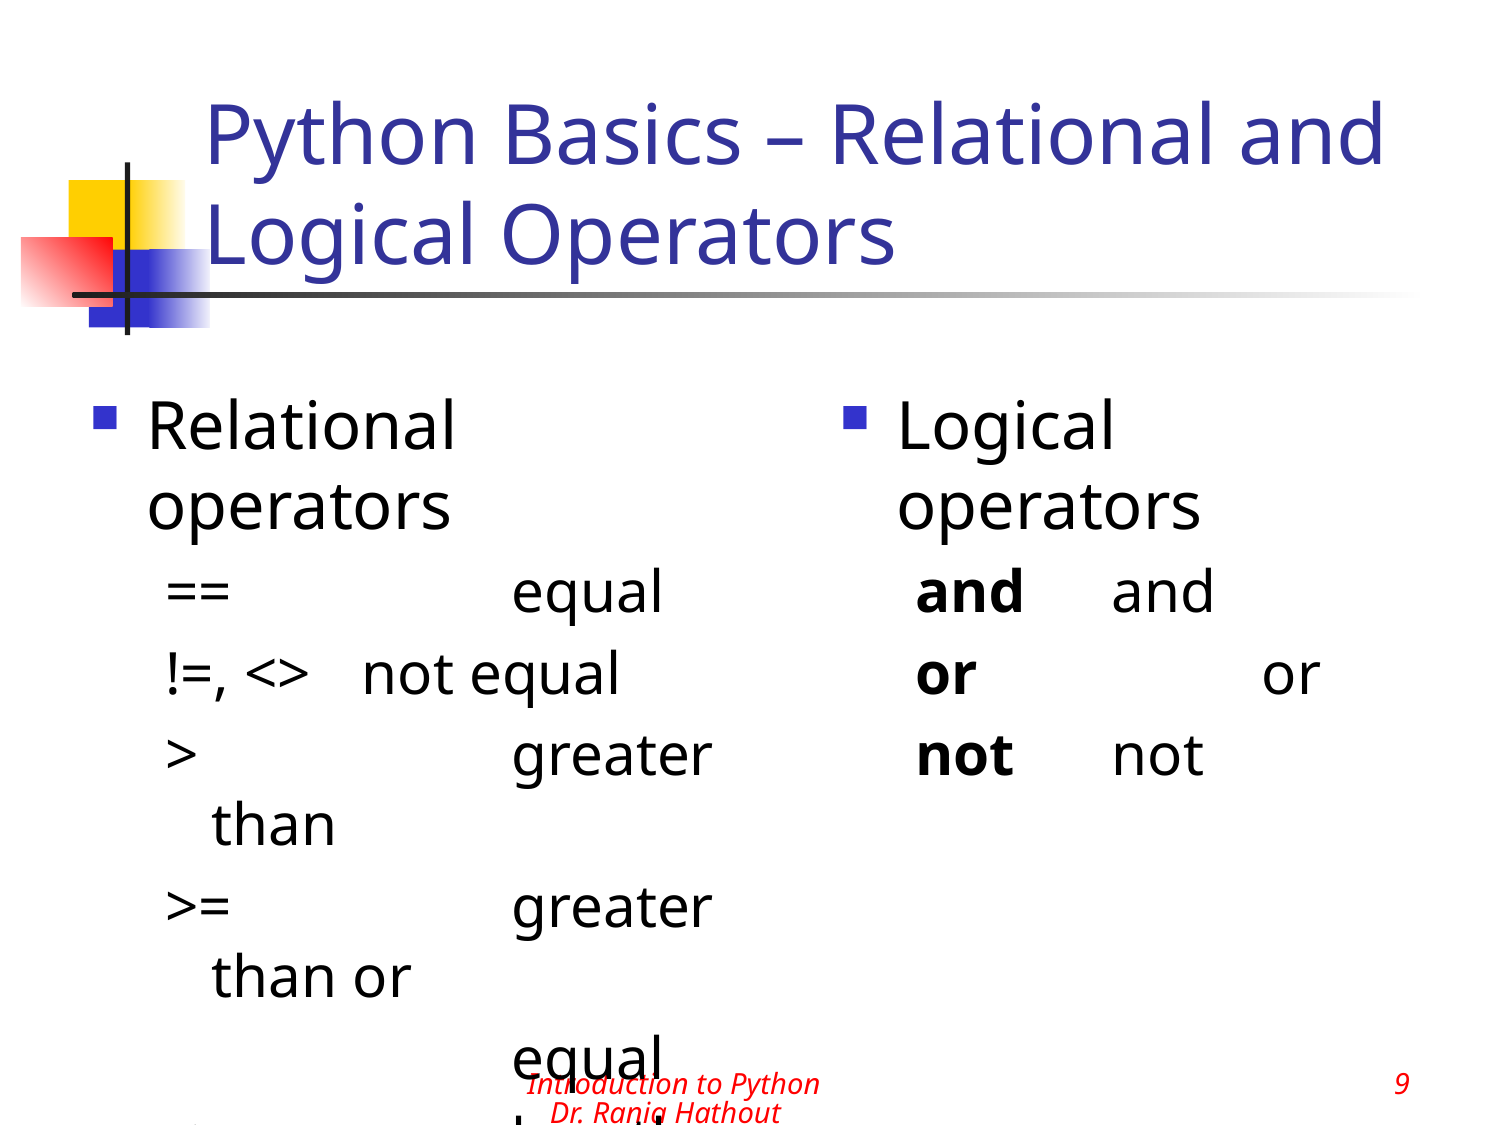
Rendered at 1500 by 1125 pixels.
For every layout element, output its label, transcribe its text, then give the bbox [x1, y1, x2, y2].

list Logical operators and and or or not not [824, 374, 1451, 1051]
list Relational operators == equal !=, <> not equal > greater than >= greater than or equal < less than <= less than or equal [74, 374, 801, 1051]
title Python Basics – Relational and Logical Operators [188, 101, 1468, 289]
footer Introduction to Python Dr. Rania Hathout [512, 1037, 1063, 1113]
slide_number 9 [1112, 1051, 1426, 1113]
